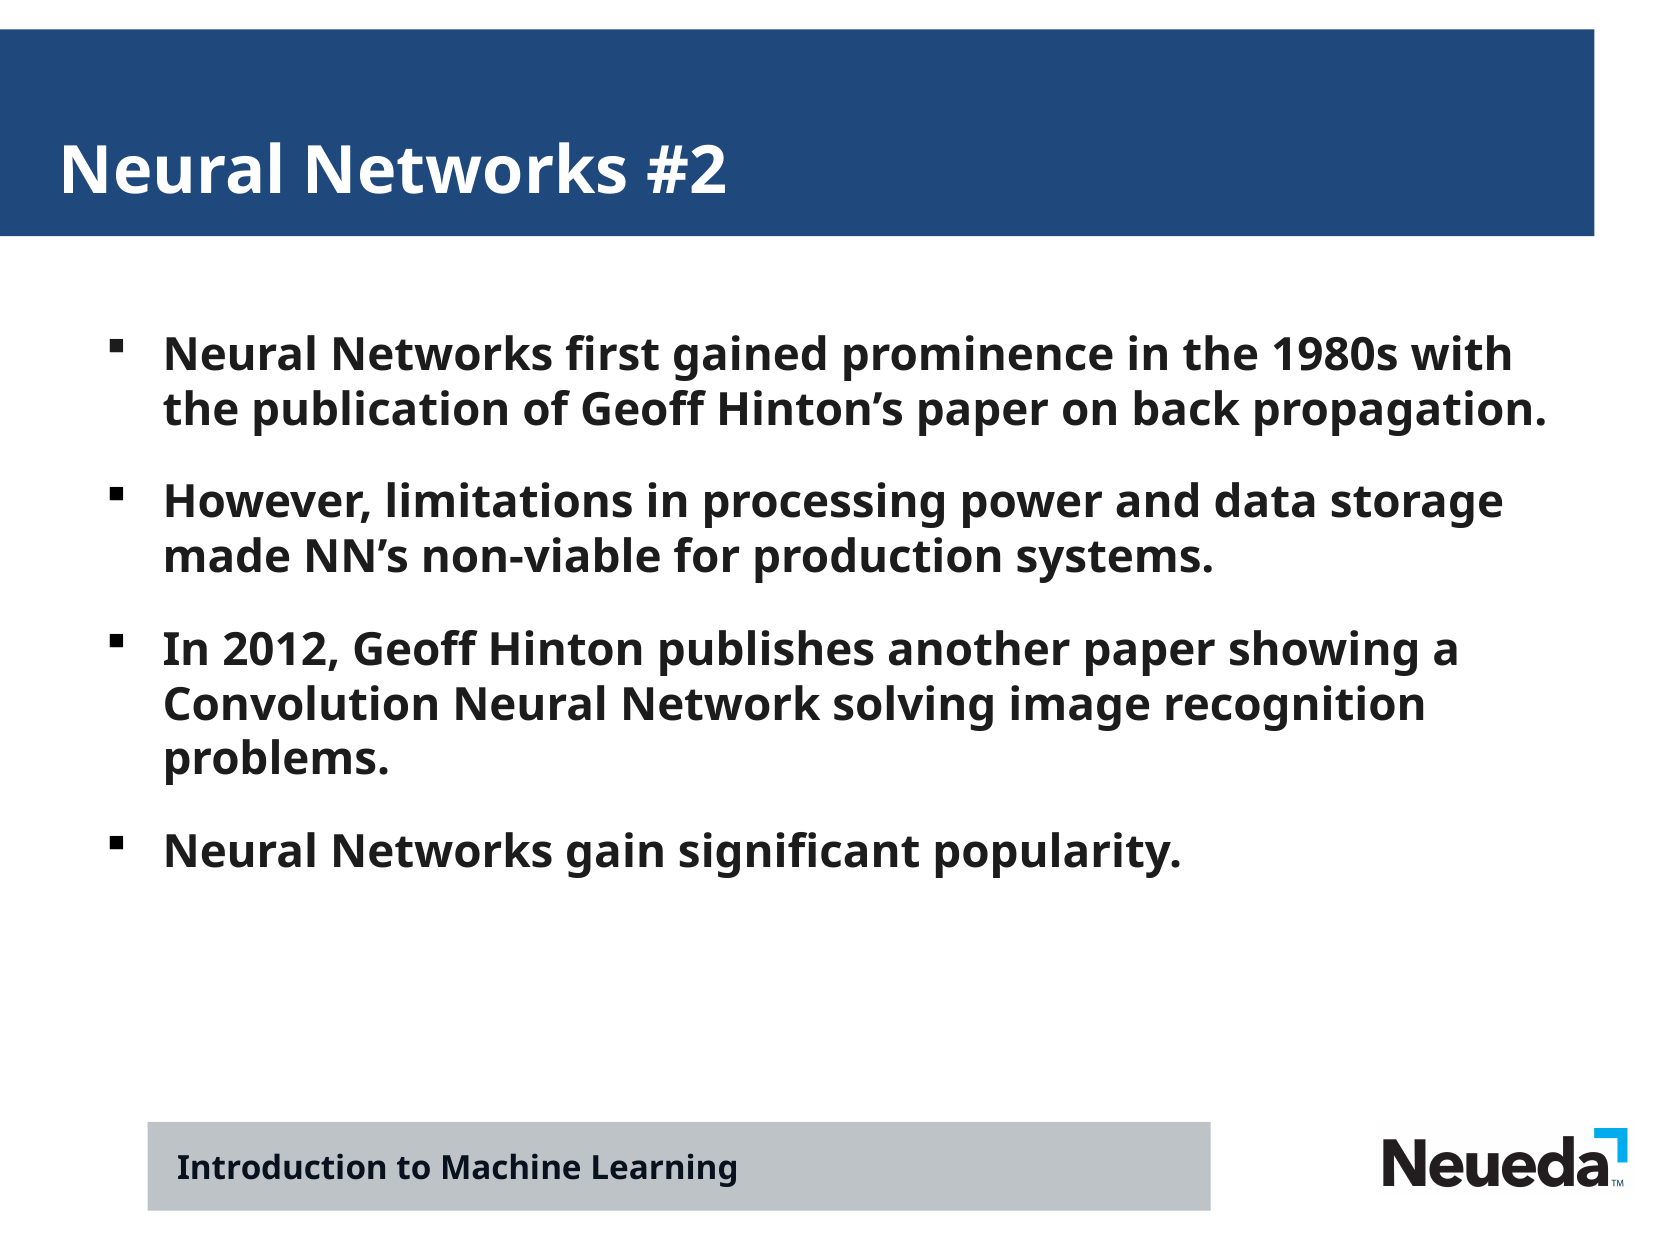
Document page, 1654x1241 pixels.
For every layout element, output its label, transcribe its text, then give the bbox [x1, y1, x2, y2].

text_box Neural Networks first gained prominence in the 1980s with the publication of Geoff Hinton’s paper on back propagation. However, limitations in processing power and data storage made NN’s non-viable for production systems. In 2012, Geoff Hinton publishes another paper showing a Convolution Neural Network solving image recognition problems. Neural Networks gain significant popularity. [58, 324, 1565, 1093]
footer Introduction to Machine Learning [177, 1122, 932, 1211]
text_box Neural Networks #2 [58, 58, 1595, 207]
picture [1376, 1121, 1636, 1194]
